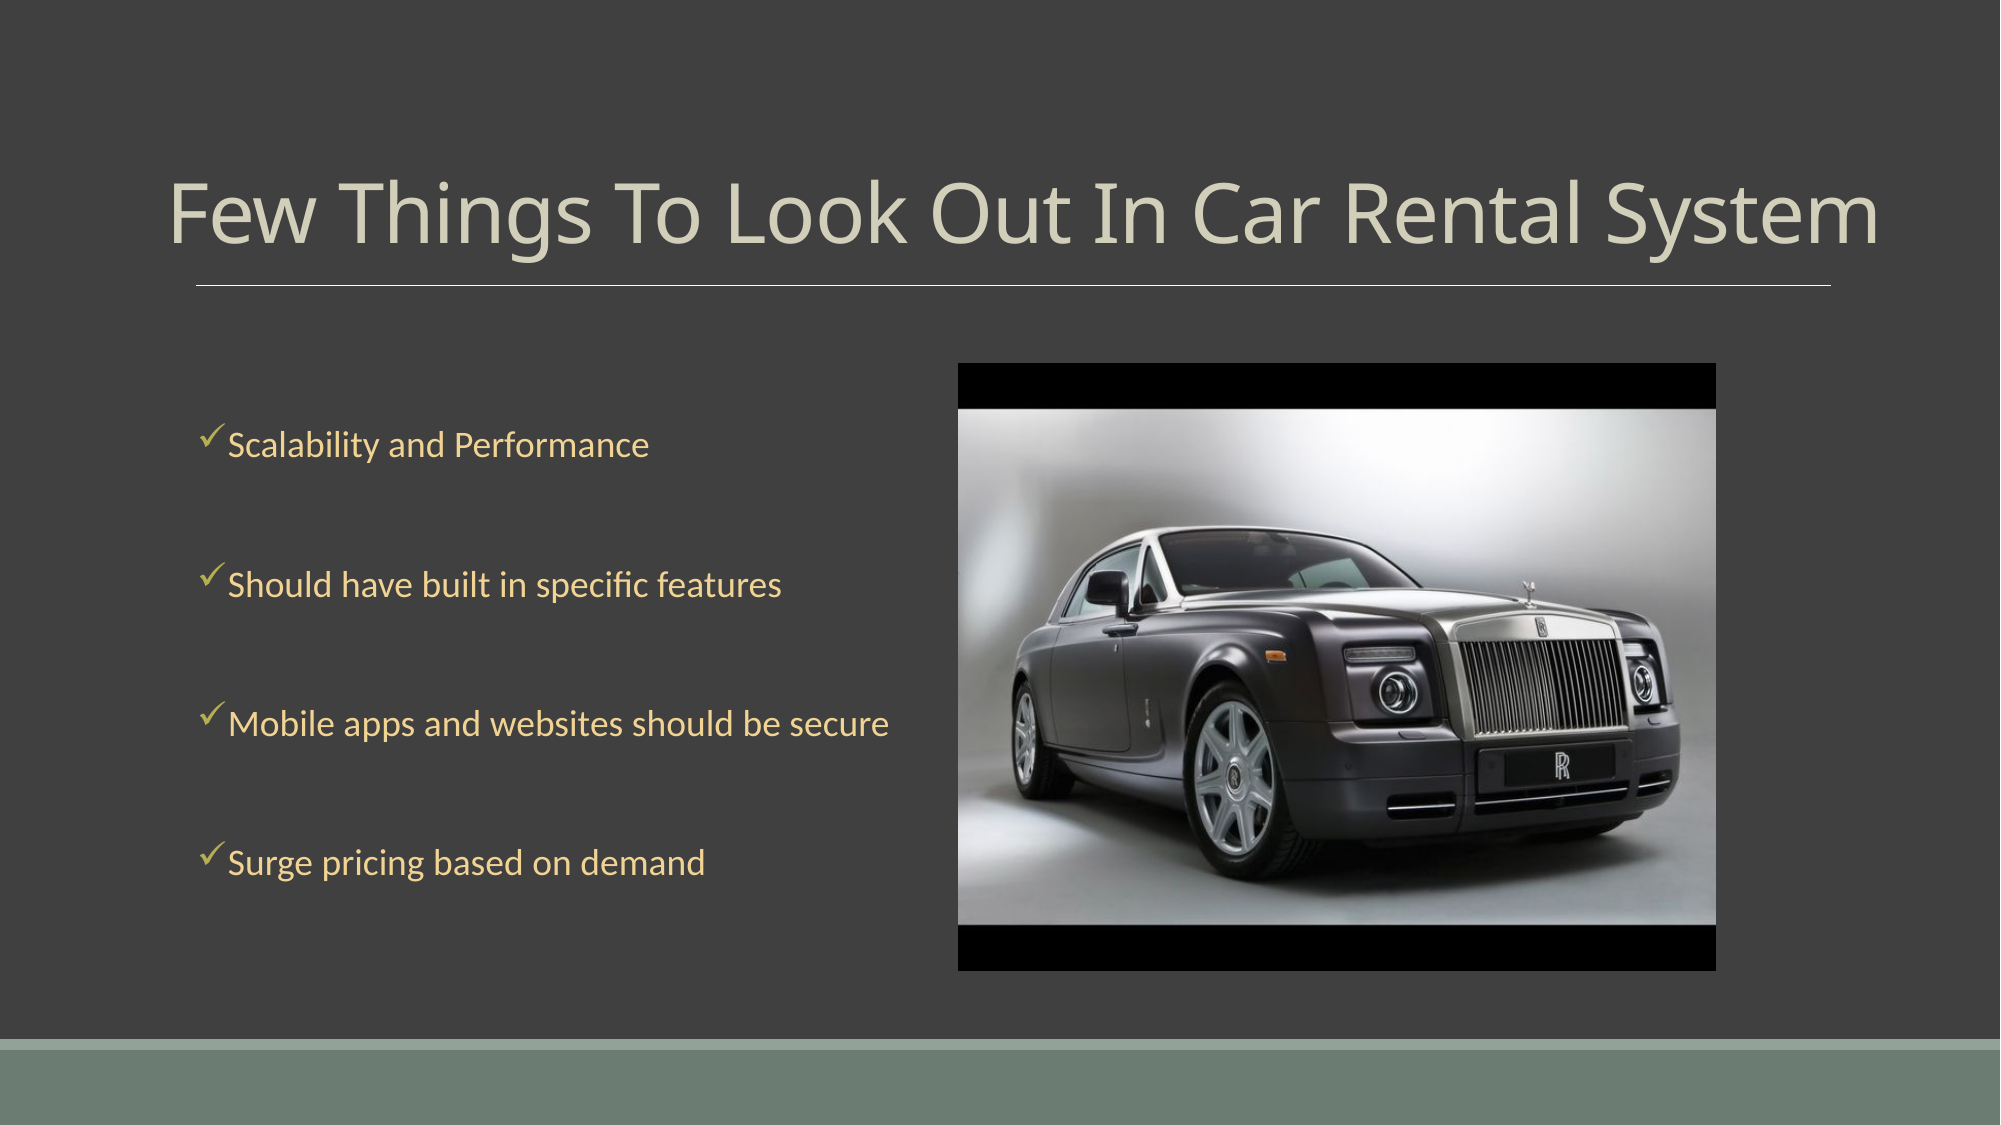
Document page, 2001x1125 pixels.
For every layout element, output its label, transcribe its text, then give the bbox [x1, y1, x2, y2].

list Scalability and Performance Should have built in specific features Mobile apps and websites should be secure Surge pricing based on demand [196, 418, 1638, 988]
title Few Things To Look Out In Car Rental System [150, 67, 1900, 268]
picture [957, 363, 1717, 972]
